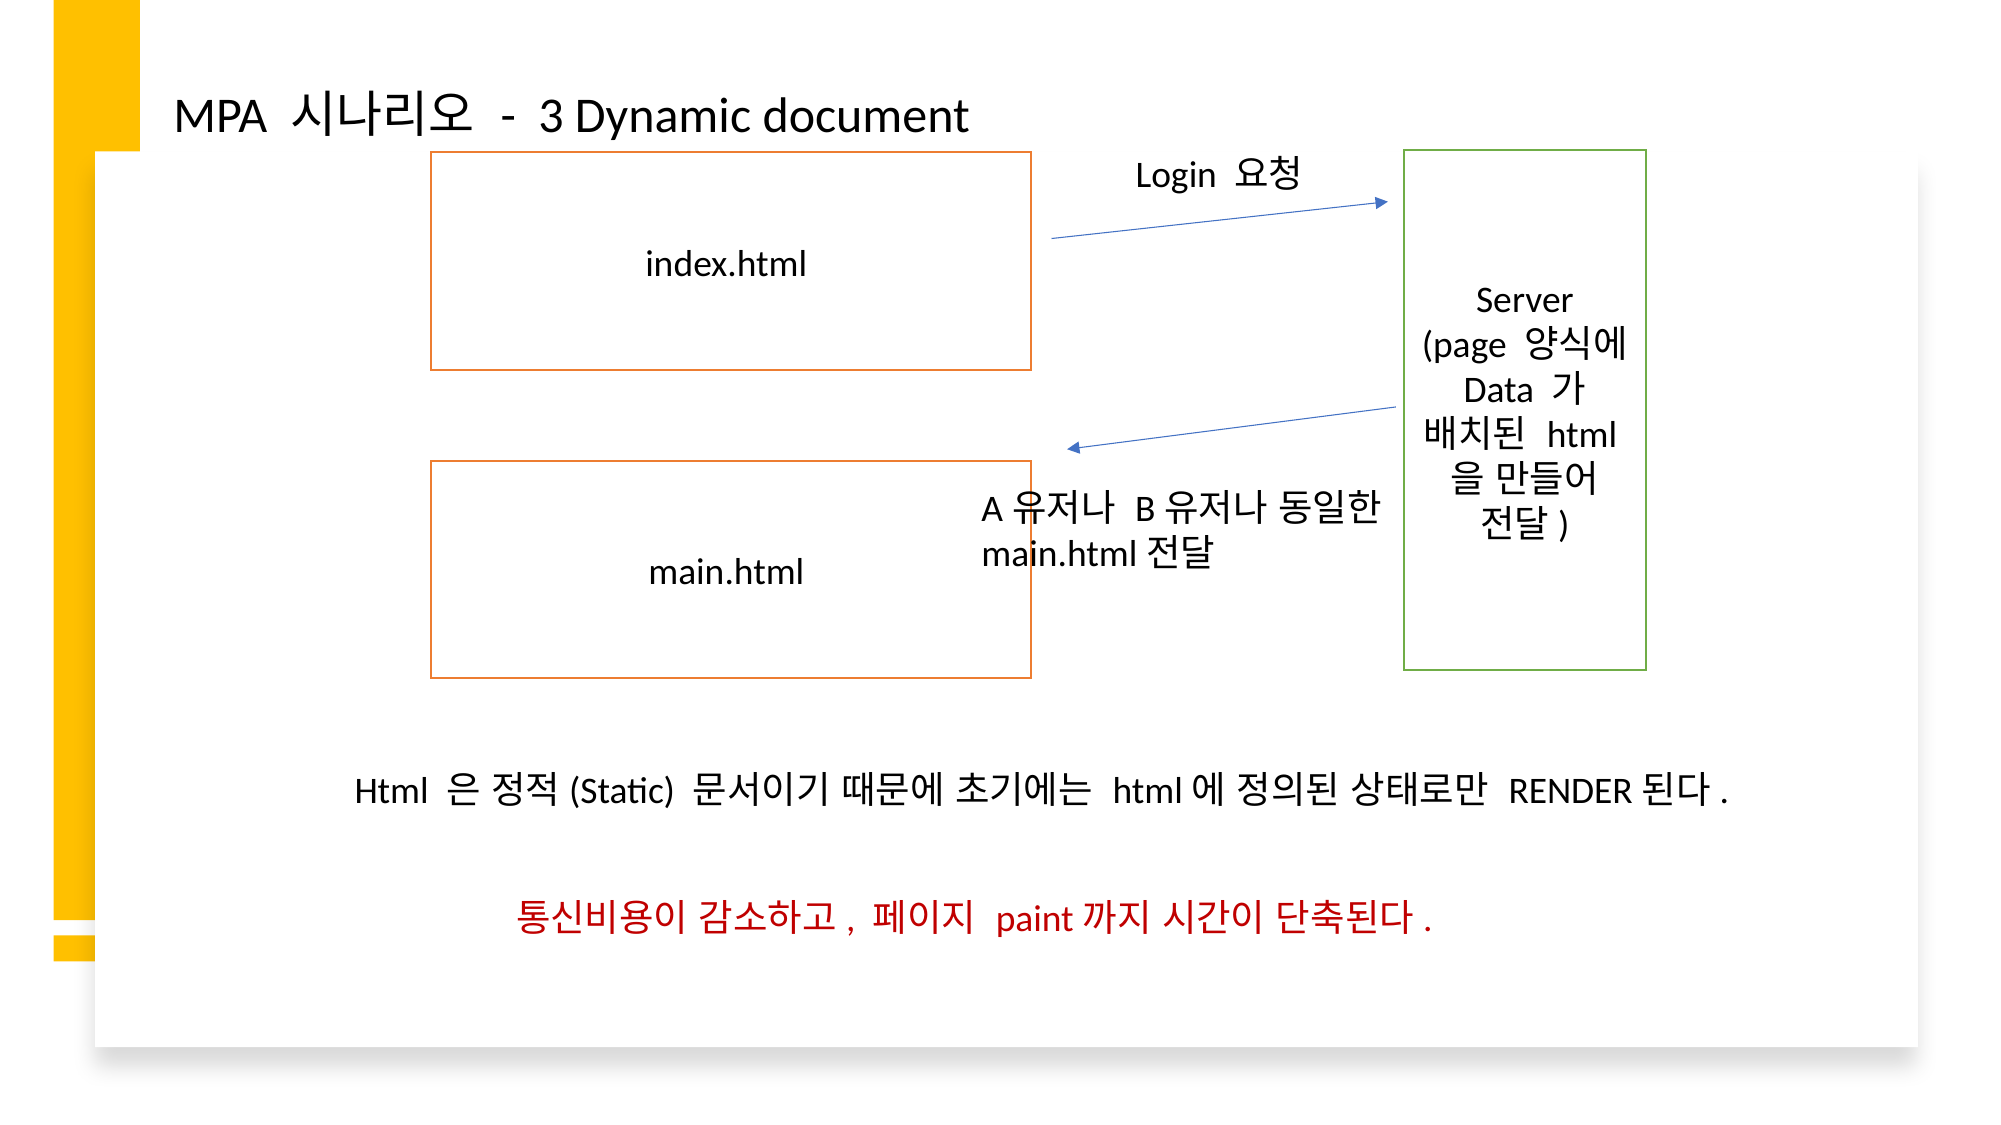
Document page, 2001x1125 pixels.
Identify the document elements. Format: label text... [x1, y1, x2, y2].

text_box MPA 시나리오 - 3 Dynamic document [158, 75, 1107, 151]
text_box [94, 150, 1919, 1048]
text_box 통신비용이 감소하고, 페이지 paint까지 시간이 단축된다. [501, 886, 1962, 947]
text_box A유저나 B유저나 동일한 main.html전달 [966, 476, 1438, 582]
text_box Html 은 정적(Static) 문서이기 때문에 초기에는 html에 정의된 상태로만 RENDER된다. [339, 758, 1800, 819]
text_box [0, 437, 578, 524]
text_box index.html [430, 151, 1032, 371]
text_box main.html [430, 460, 1032, 679]
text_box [1067, 406, 1396, 450]
text_box Server (page 양식에 Data 가 배치된 html을 만들어 전달) [1403, 149, 1647, 671]
text_box Login 요청 [1120, 142, 1592, 202]
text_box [1051, 201, 1388, 239]
text_box [0, 0, 2000, 1125]
